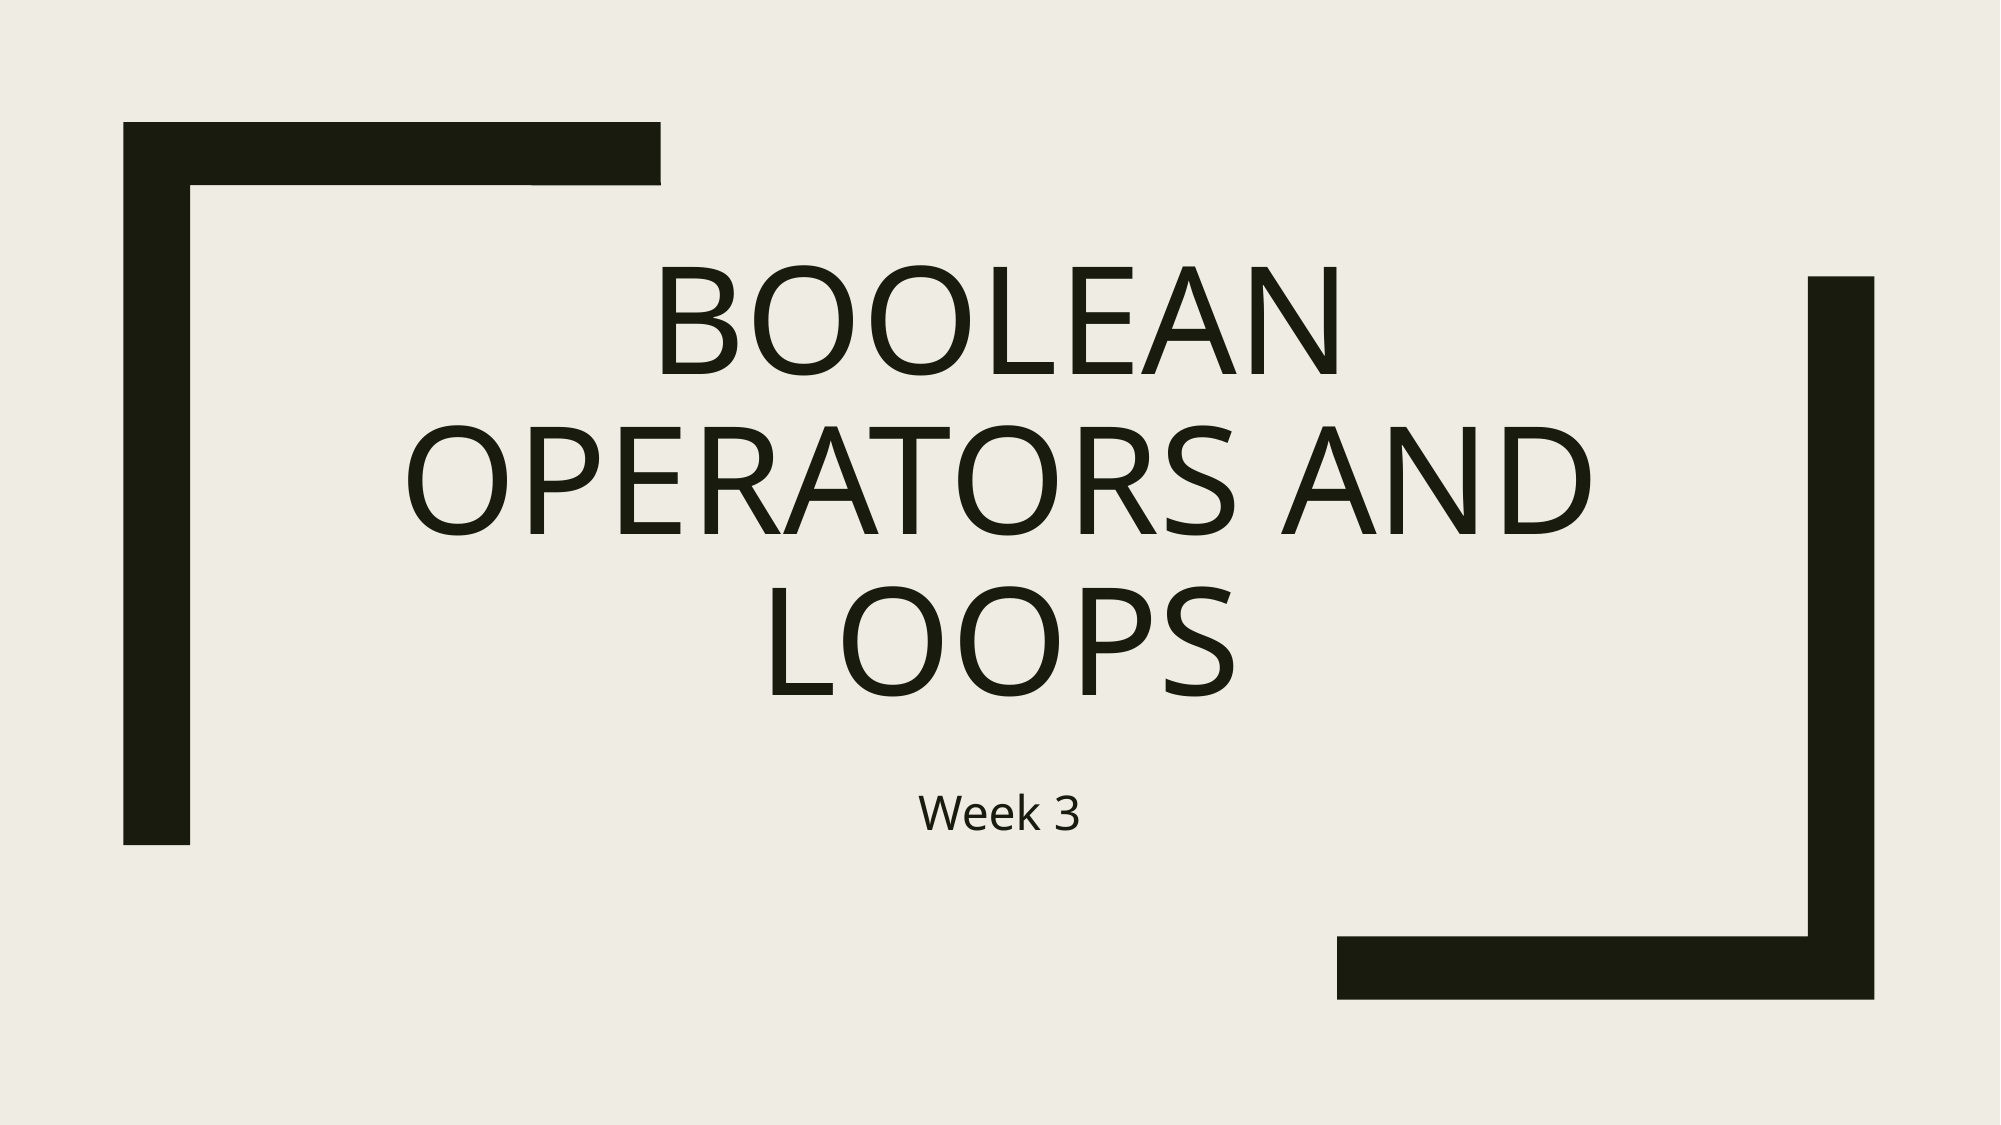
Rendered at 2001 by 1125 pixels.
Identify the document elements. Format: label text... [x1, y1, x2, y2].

subtitle Week 3 [439, 768, 1561, 947]
title Boolean operators and loops [314, 390, 1686, 735]
